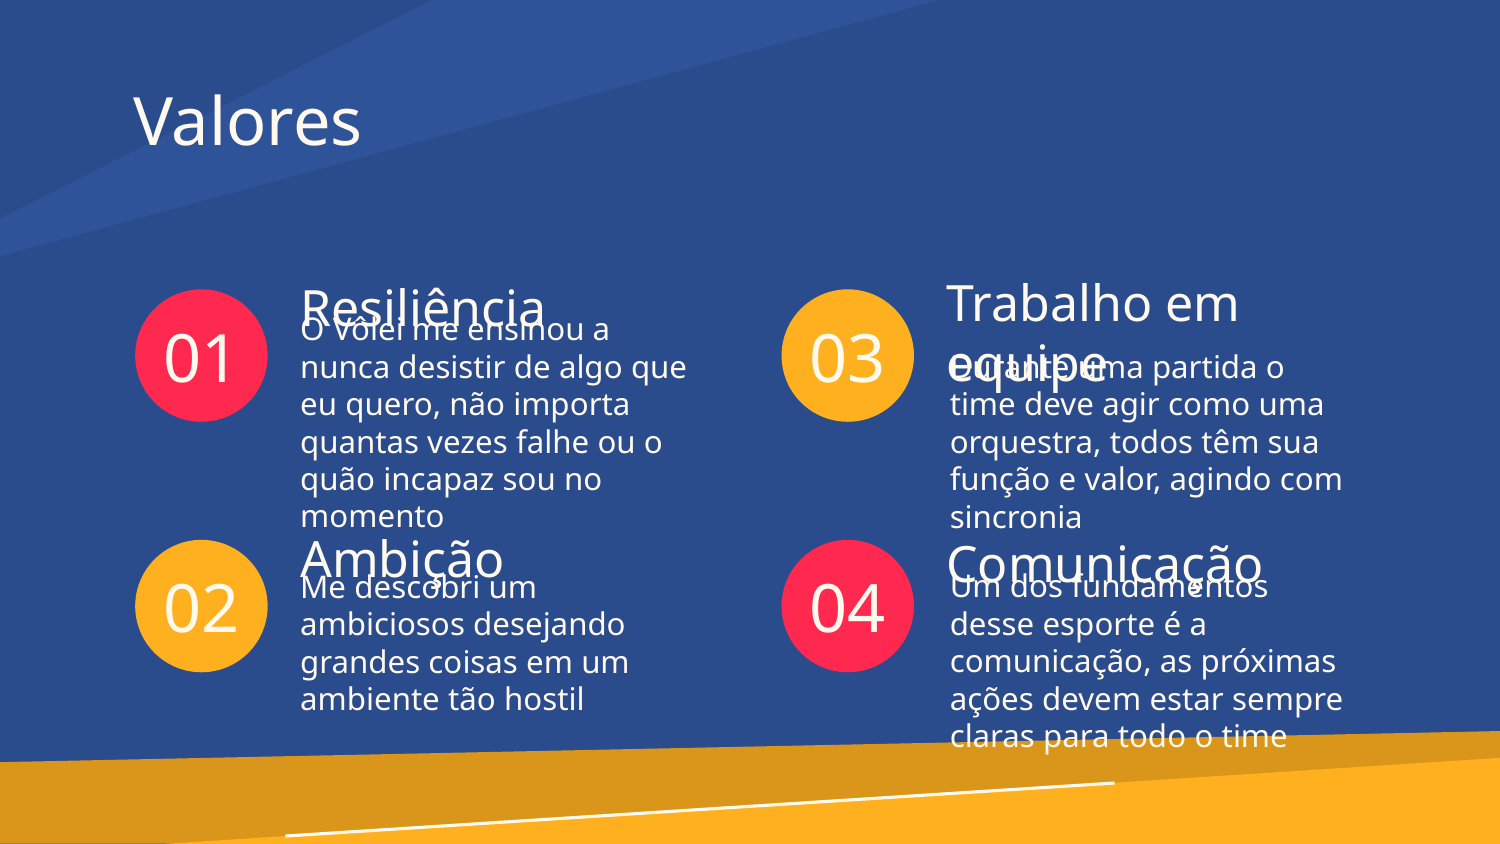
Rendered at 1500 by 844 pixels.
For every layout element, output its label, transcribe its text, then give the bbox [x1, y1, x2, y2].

subtitle Me descobri um ambiciosos desejando grandes coisas em um ambiente tão hostil [285, 584, 719, 700]
text_box [798, 539, 898, 562]
text_box [797, 289, 898, 312]
title 03 [784, 312, 911, 399]
text_box [151, 650, 251, 673]
subtitle Resiliência [285, 276, 719, 337]
text_box [151, 289, 252, 312]
subtitle Um dos fundamentos desse esporte é a comunicação, as próximas ações devem estar sempre claras para todo o time [934, 602, 1369, 718]
text_box [797, 399, 898, 422]
subtitle Comunicação [931, 532, 1365, 594]
text_box [151, 399, 252, 422]
title 04 [784, 562, 911, 650]
text_box [152, 539, 251, 562]
subtitle O Vôlei me ensinou a nunca desistir de algo que eu quero, não importa quantas vezes falhe ou o quão incapaz sou no momento [285, 364, 719, 480]
title 02 [138, 562, 265, 650]
subtitle Durante uma partida o time deve agir como uma orquestra, todos têm sua função e valor, agindo com sincronia [934, 383, 1369, 499]
title Valores [118, 63, 1382, 161]
subtitle Trabalho em equipe [931, 301, 1395, 363]
subtitle Ambição [285, 526, 719, 584]
text_box [798, 650, 898, 673]
title 01 [138, 312, 265, 399]
